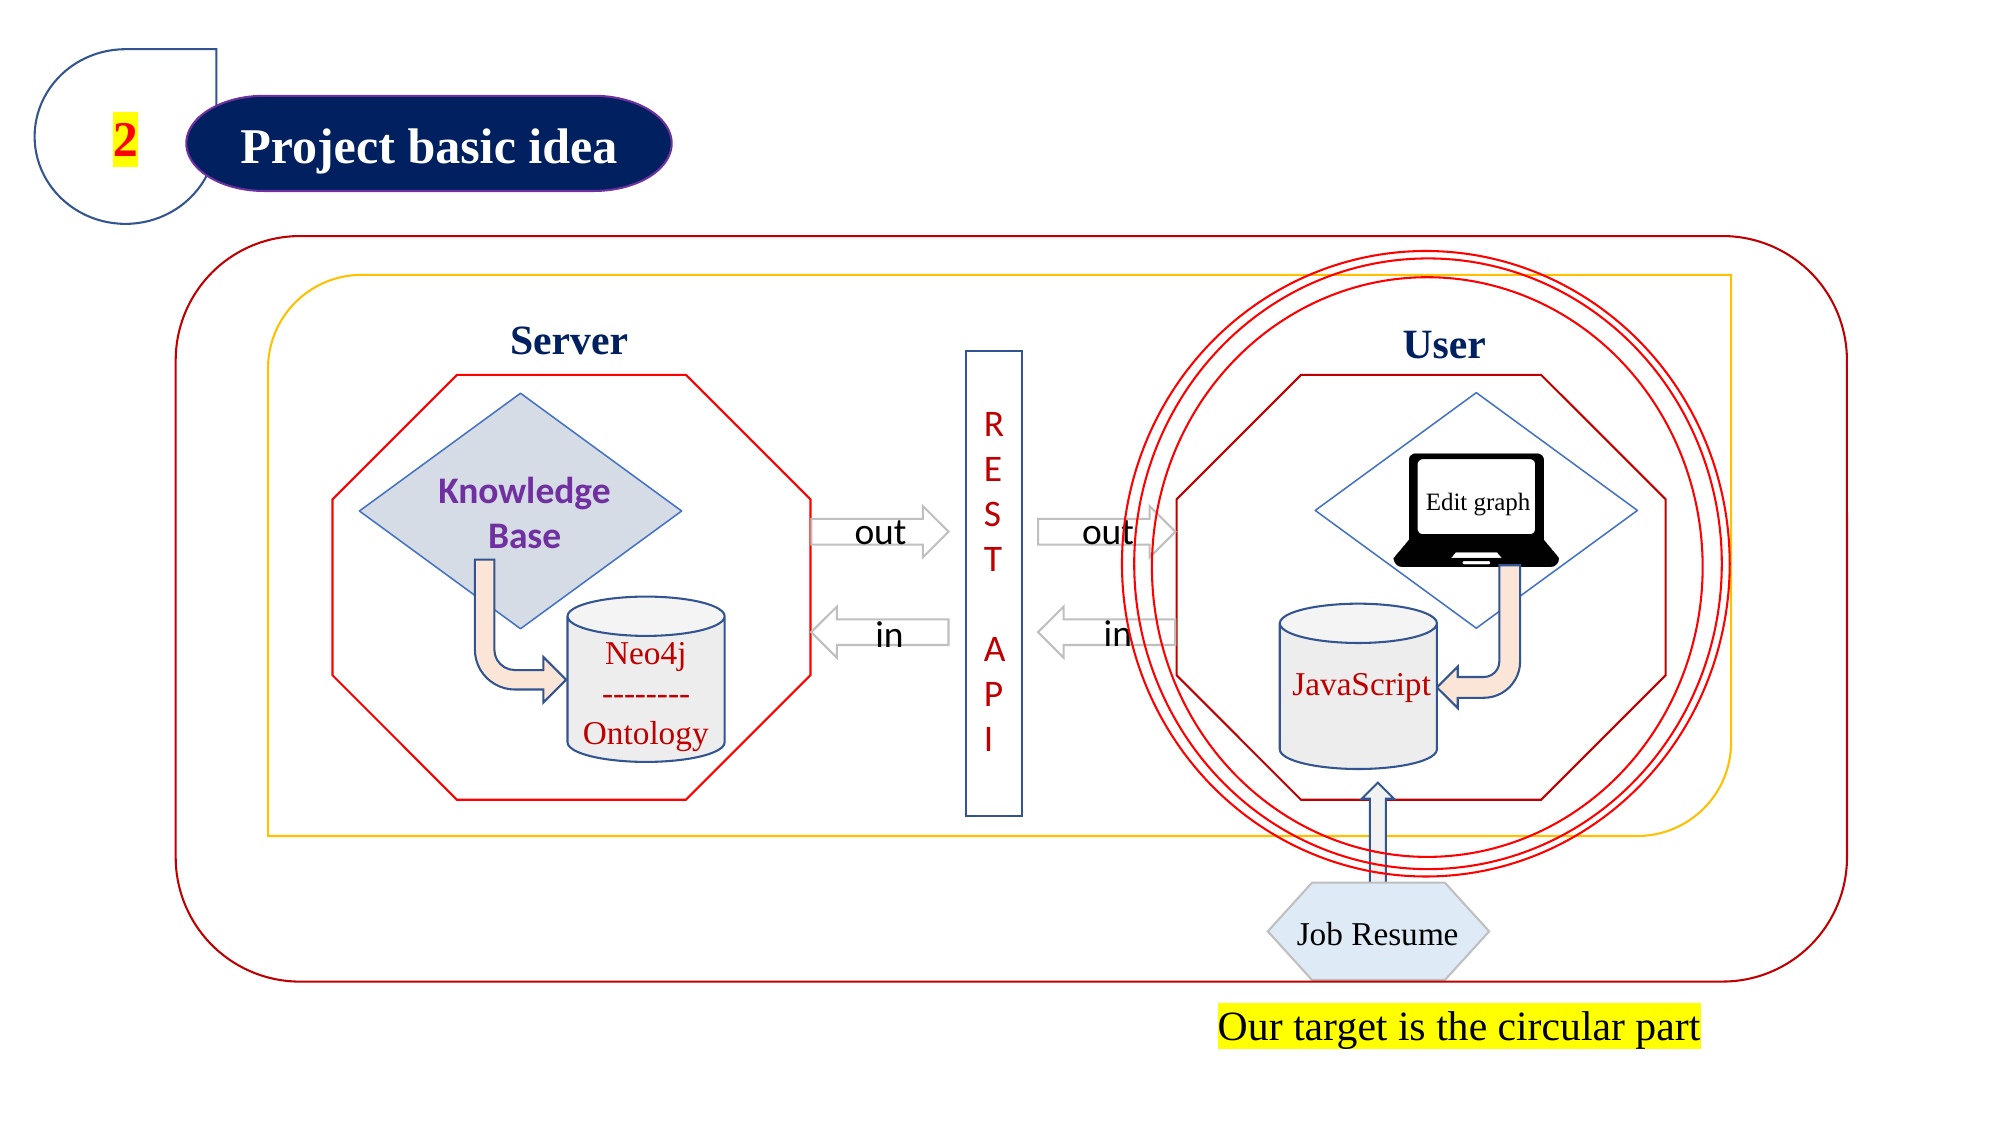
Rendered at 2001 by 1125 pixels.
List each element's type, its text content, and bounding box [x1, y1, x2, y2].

text_box Project basic idea [185, 94, 673, 193]
text_box [174, 235, 1849, 983]
text_box [1150, 276, 1704, 858]
picture [1393, 453, 1559, 567]
text_box [1133, 257, 1723, 871]
text_box [1120, 249, 1731, 878]
text_box Our target is the circular part [1203, 991, 1719, 1056]
text_box 2 [33, 48, 218, 225]
